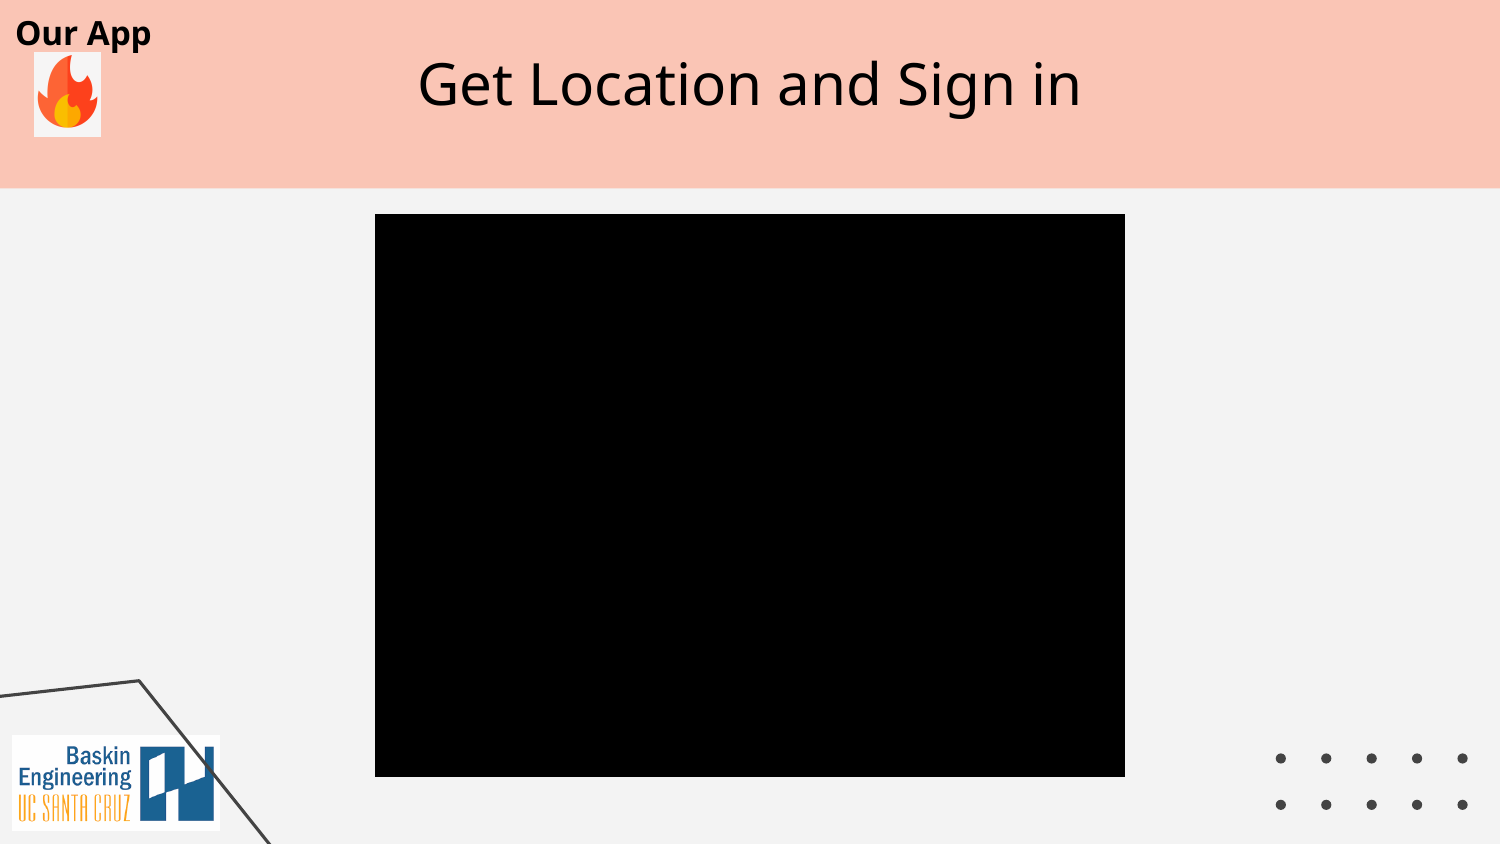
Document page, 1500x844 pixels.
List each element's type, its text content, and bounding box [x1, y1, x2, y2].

picture [12, 735, 220, 831]
text_box Our App [0, 0, 193, 88]
picture [374, 214, 1126, 778]
picture [186, 735, 220, 778]
text_box [0, 0, 1500, 189]
title Get Location and Sign in [138, 32, 1362, 157]
picture [34, 51, 102, 137]
